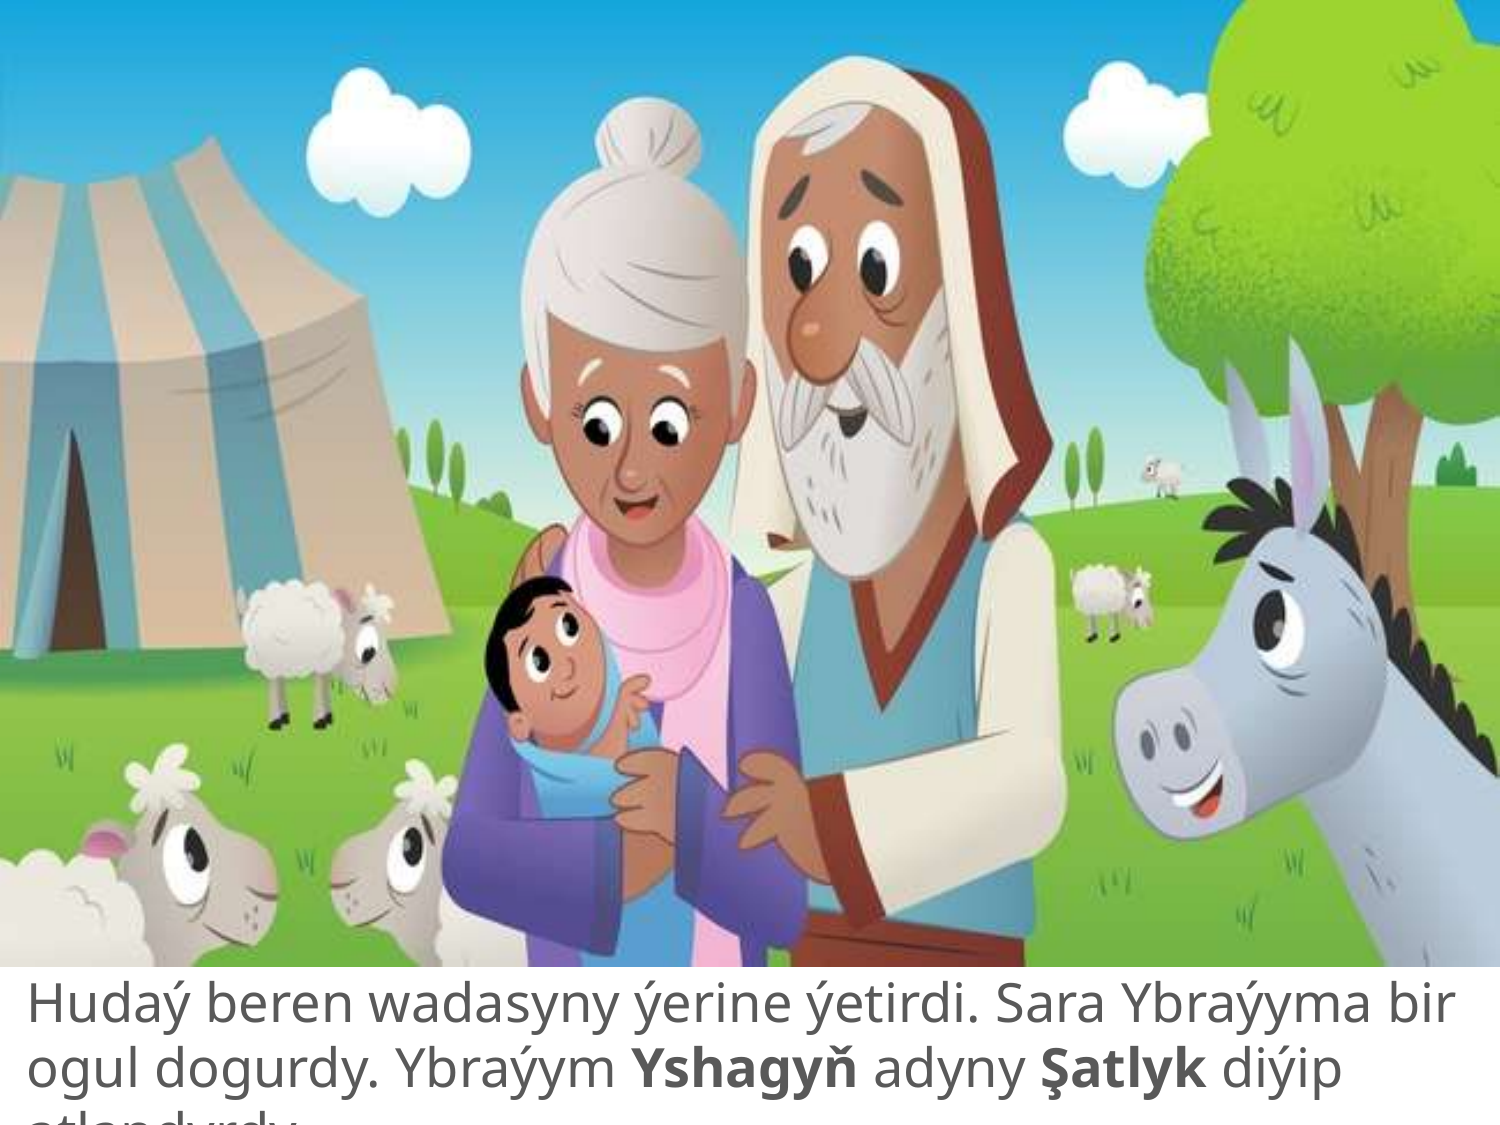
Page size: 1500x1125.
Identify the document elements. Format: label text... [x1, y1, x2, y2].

picture [0, 0, 1500, 967]
text_box Hudaý beren wadasyny ýerine ýetirdi. Sara Ybraýyma bir ogul dogurdy. Ybraýym Yshagyň adyny Şatlyk diýip atlandyrdy . [11, 975, 1498, 1125]
